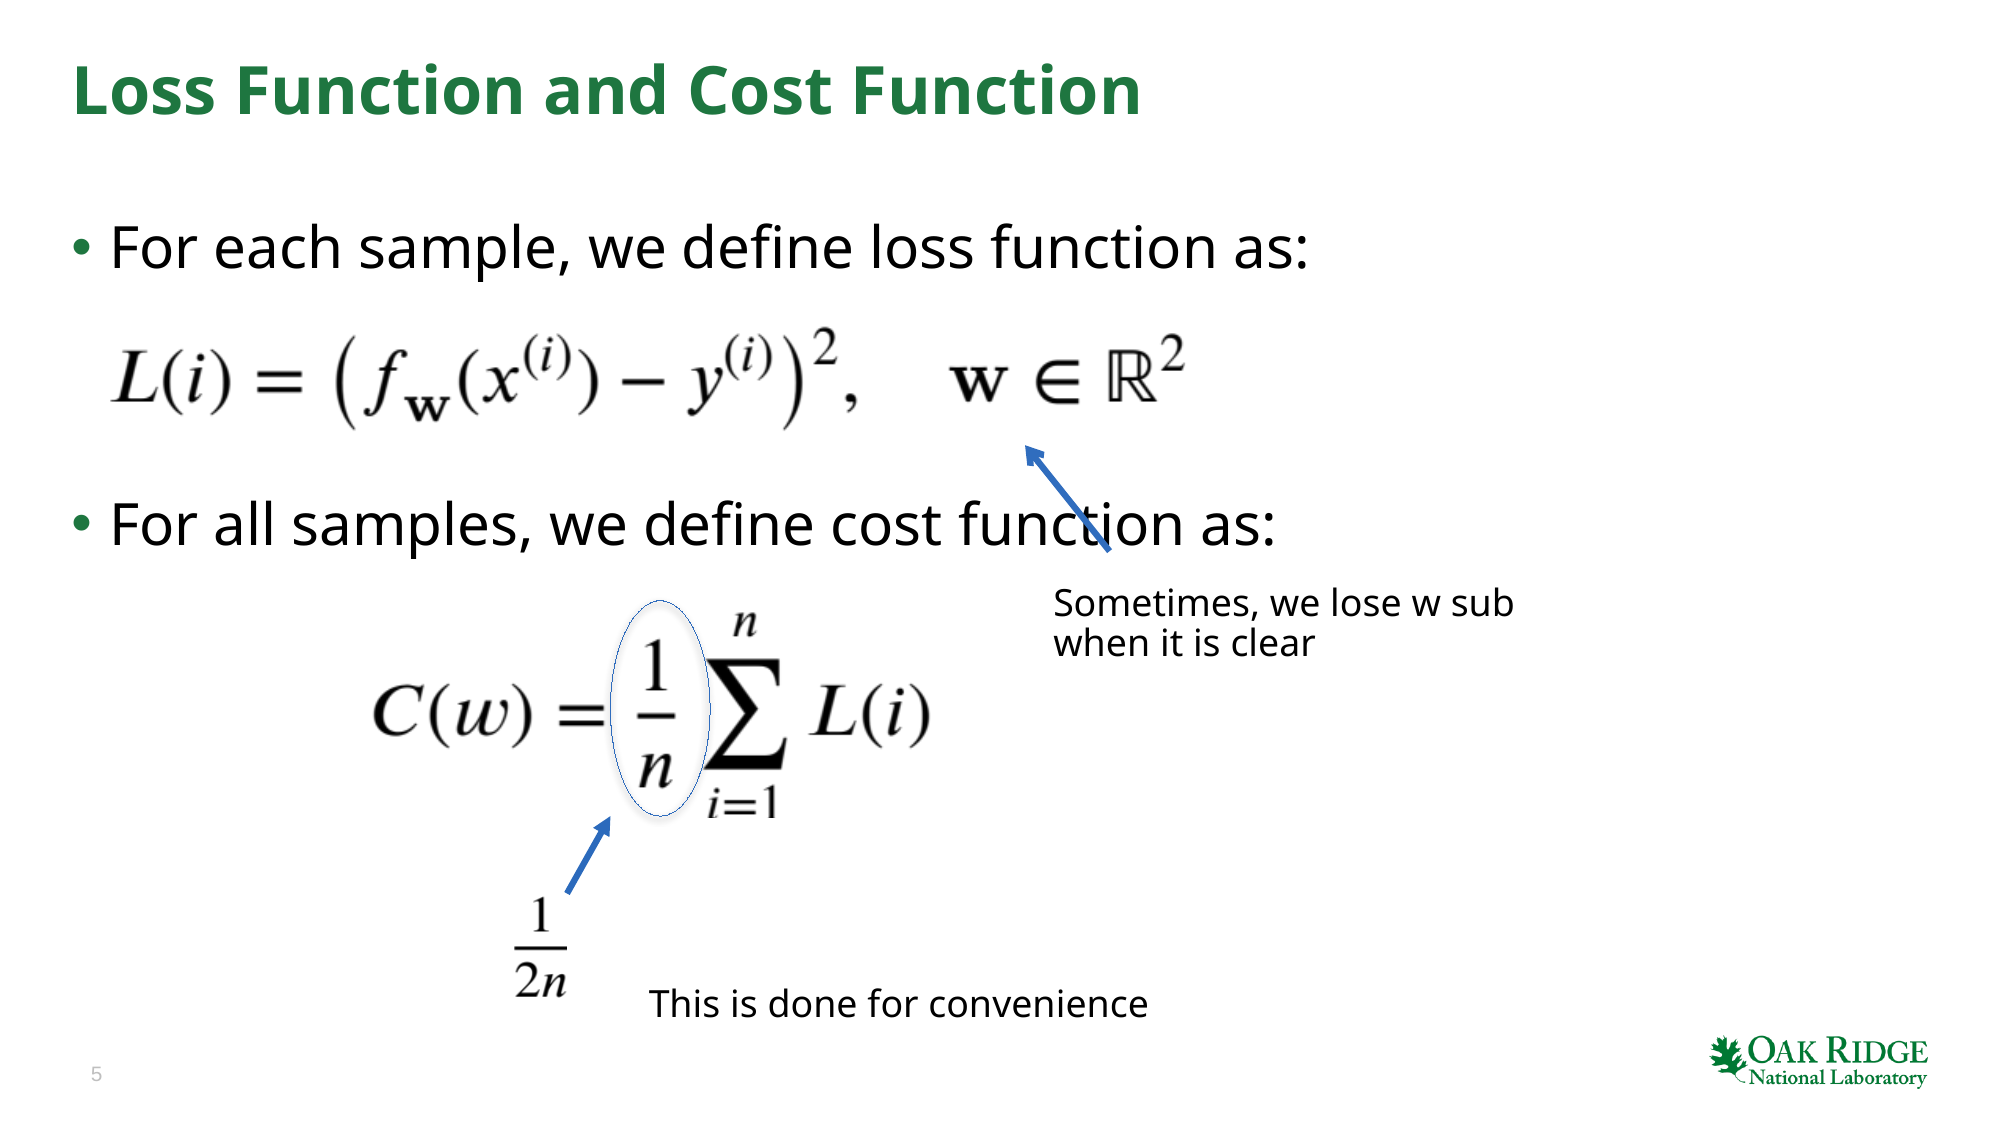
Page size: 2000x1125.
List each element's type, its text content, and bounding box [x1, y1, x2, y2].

picture [109, 319, 1190, 433]
list For each sample, we define loss function as: For all samples, we define cost function as: [56, 210, 1923, 1023]
text_box This is done for convenience [633, 977, 1165, 1033]
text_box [1024, 444, 1110, 552]
title Loss Function and Cost Function [56, 52, 1931, 137]
picture [368, 600, 932, 818]
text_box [566, 815, 611, 894]
picture [511, 893, 568, 1000]
picture [1709, 1035, 1928, 1089]
text_box Sometimes, we lose w sub when it is clear [1038, 576, 1541, 673]
